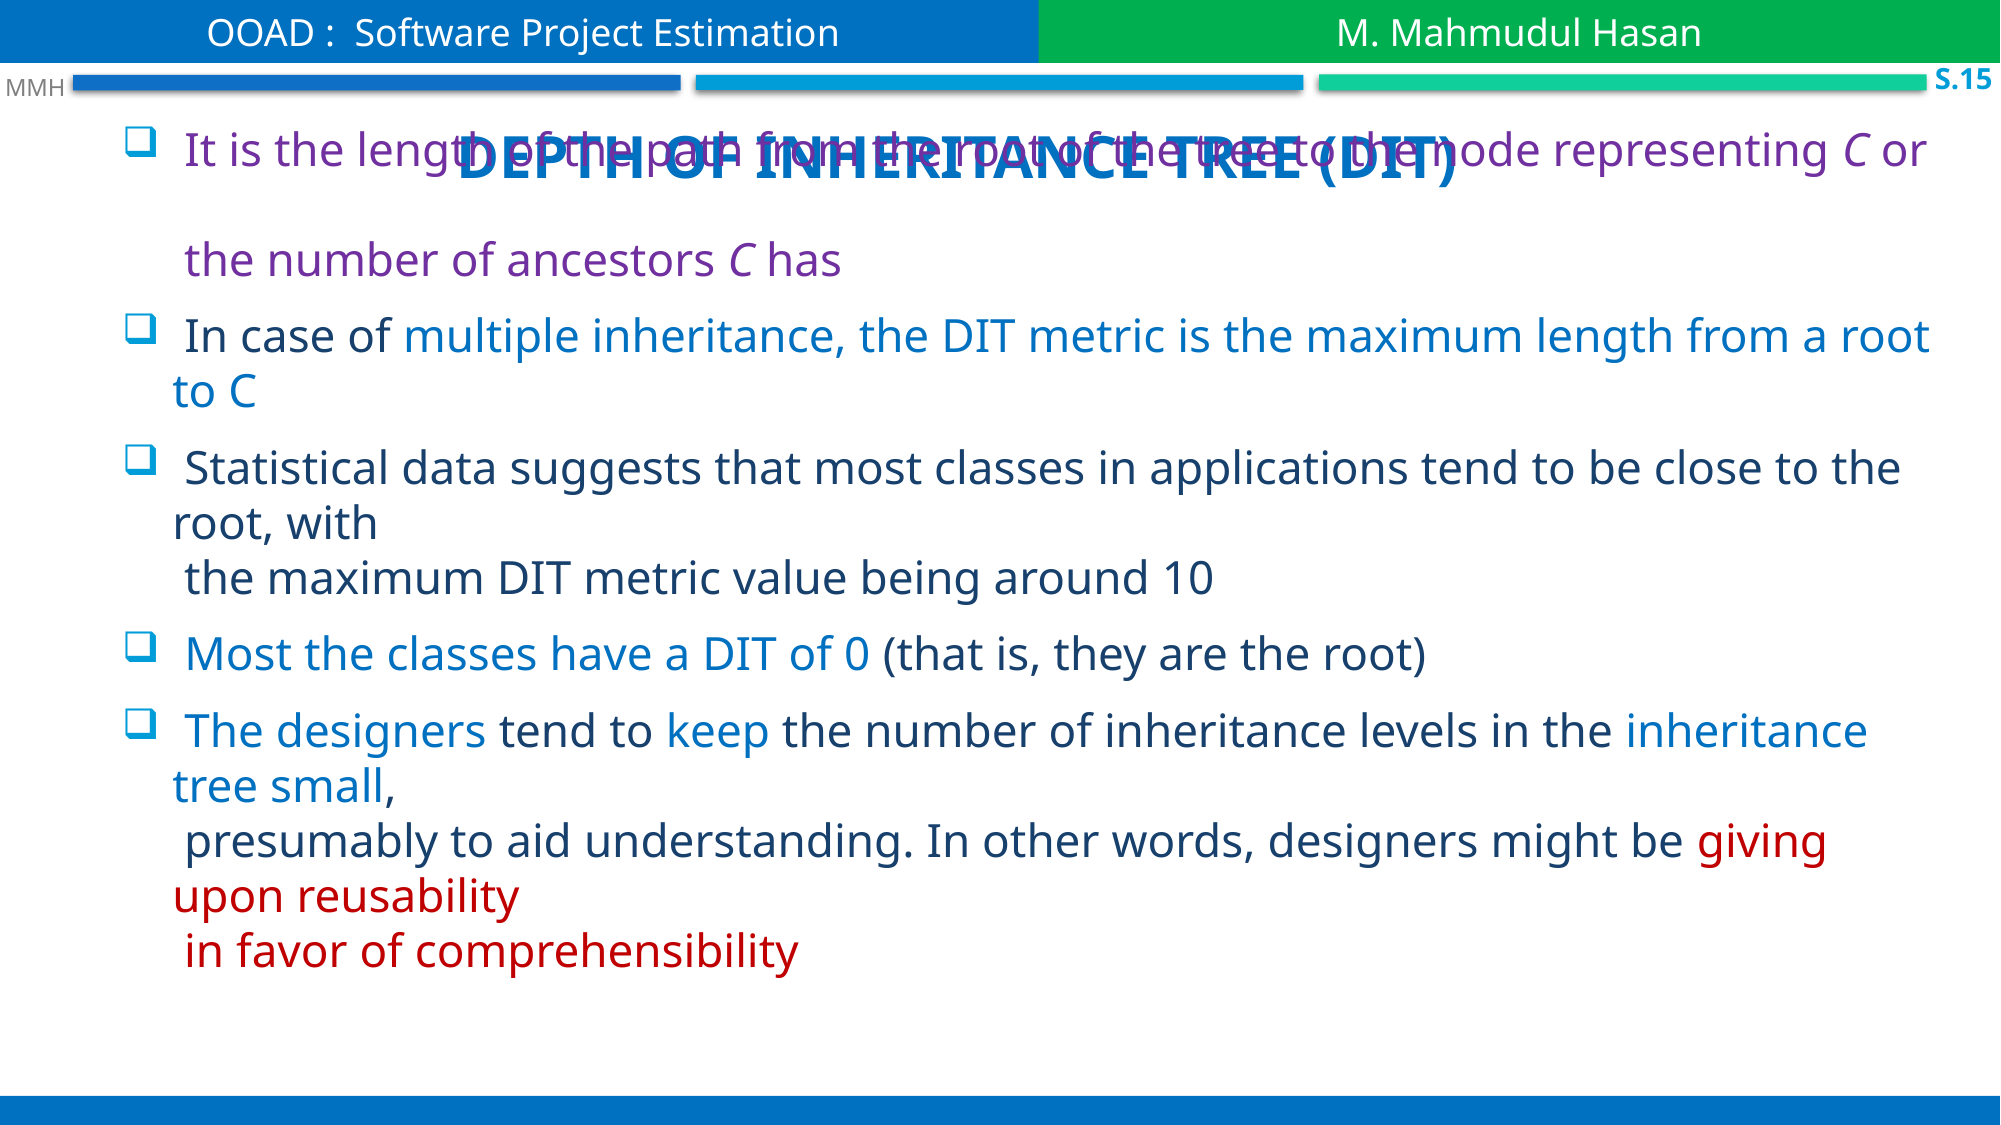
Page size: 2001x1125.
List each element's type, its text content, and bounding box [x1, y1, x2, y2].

text_box OOAD : Software Project Estimation [0, 0, 1037, 65]
text_box S.15 [1920, 65, 2000, 103]
title Depth of inheritance tree (DIT) [52, 88, 1862, 198]
text_box [0, 1094, 2000, 1125]
list It is the length of the path from the root of the tree to the node representing C or the number of ancestors C has In case of multiple inheritance, the DIT metric is the maximum length from a root to C Statistical data suggests that most classes in applications tend to be close to the root, with the maximum DIT metric value being around 10 Most the classes have a DIT of 0 (that is, they are the root) The designers tend to keep the number of inheritance levels in the inheritance tree small, presumably to aid understanding. In other words, designers might be giving upon reusability in favor of comprehensibility [107, 214, 1948, 882]
text_box M. Mahmudul Hasan [1037, 0, 2000, 65]
text_box MMH [0, 65, 83, 110]
